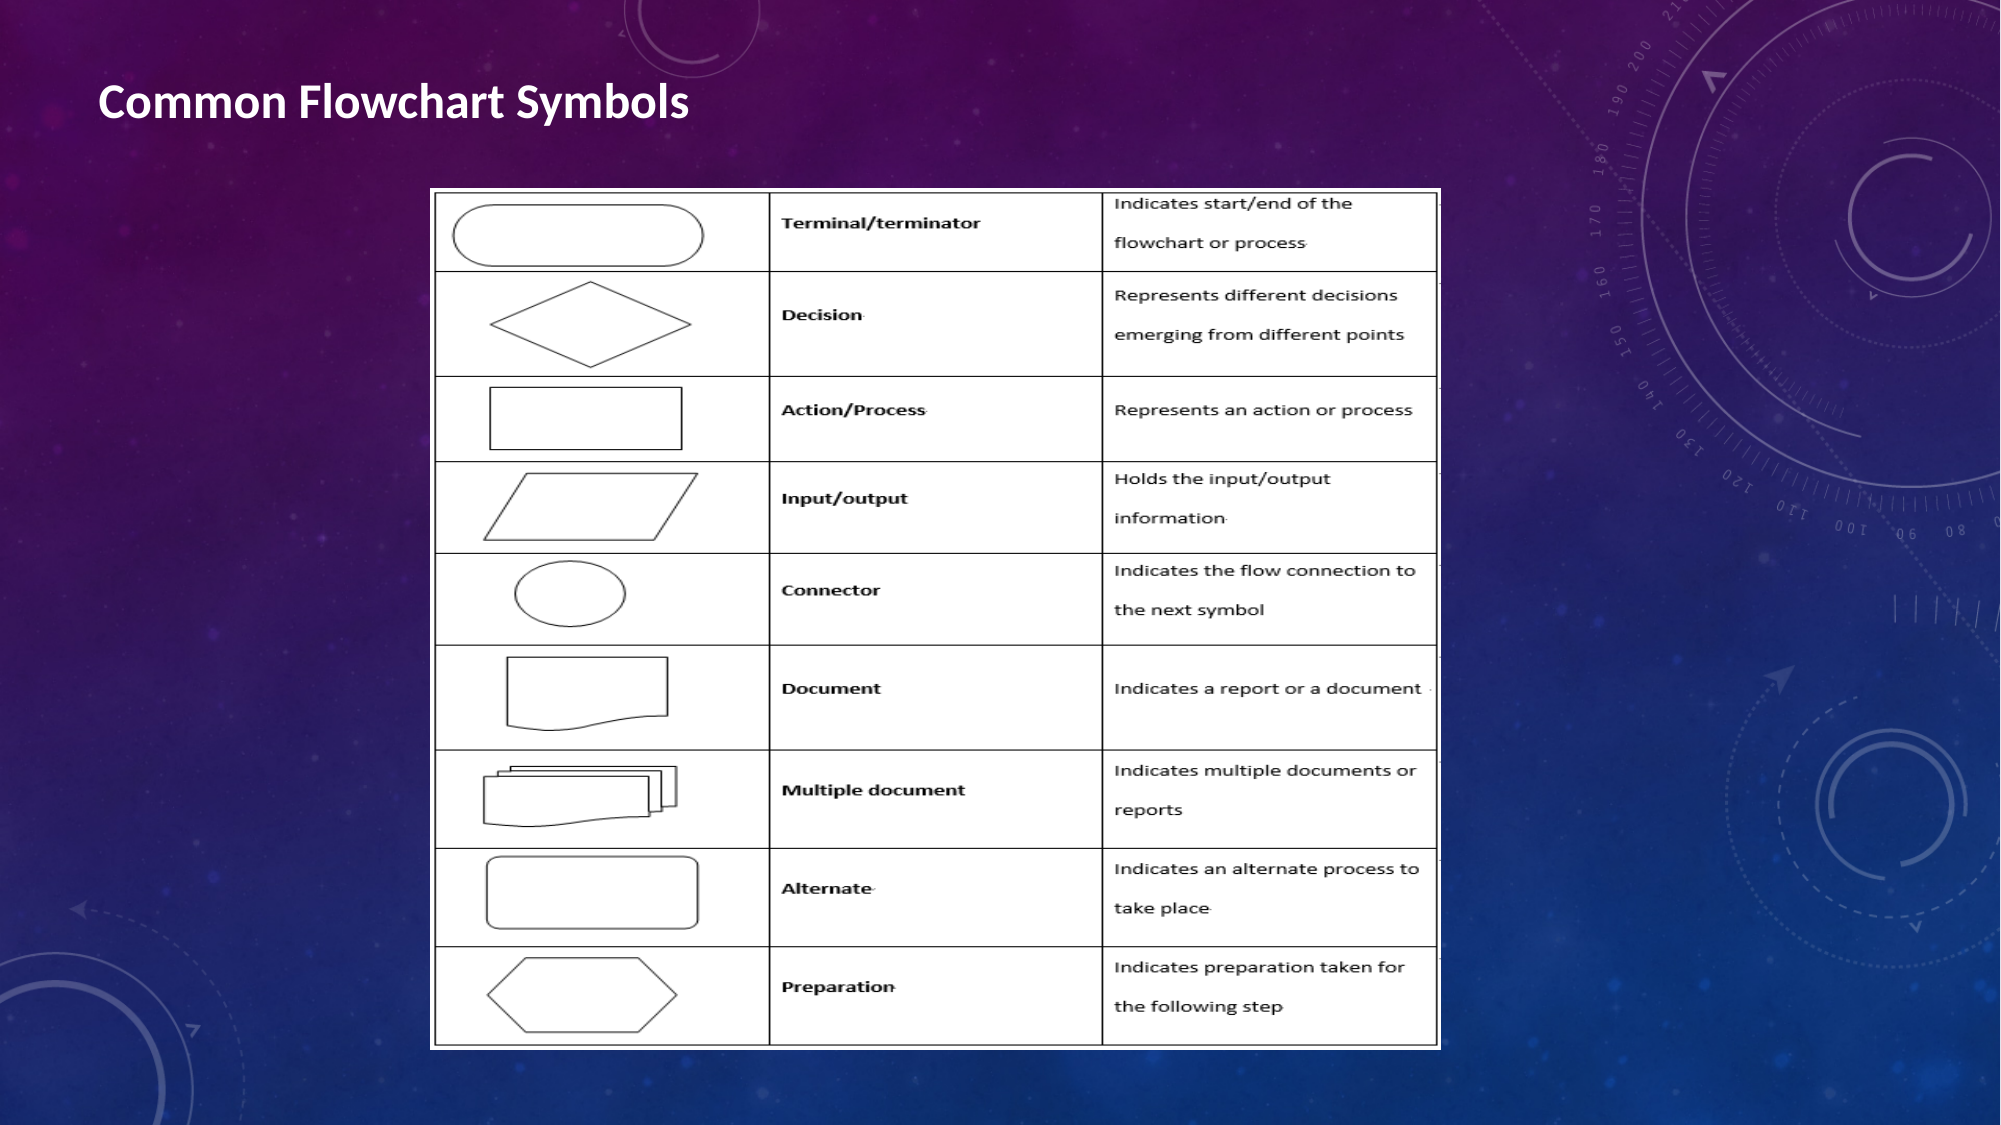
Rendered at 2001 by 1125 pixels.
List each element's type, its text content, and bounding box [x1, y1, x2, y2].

text_box Common Flowchart Symbols [83, 60, 993, 136]
picture [0, 0, 2001, 1125]
